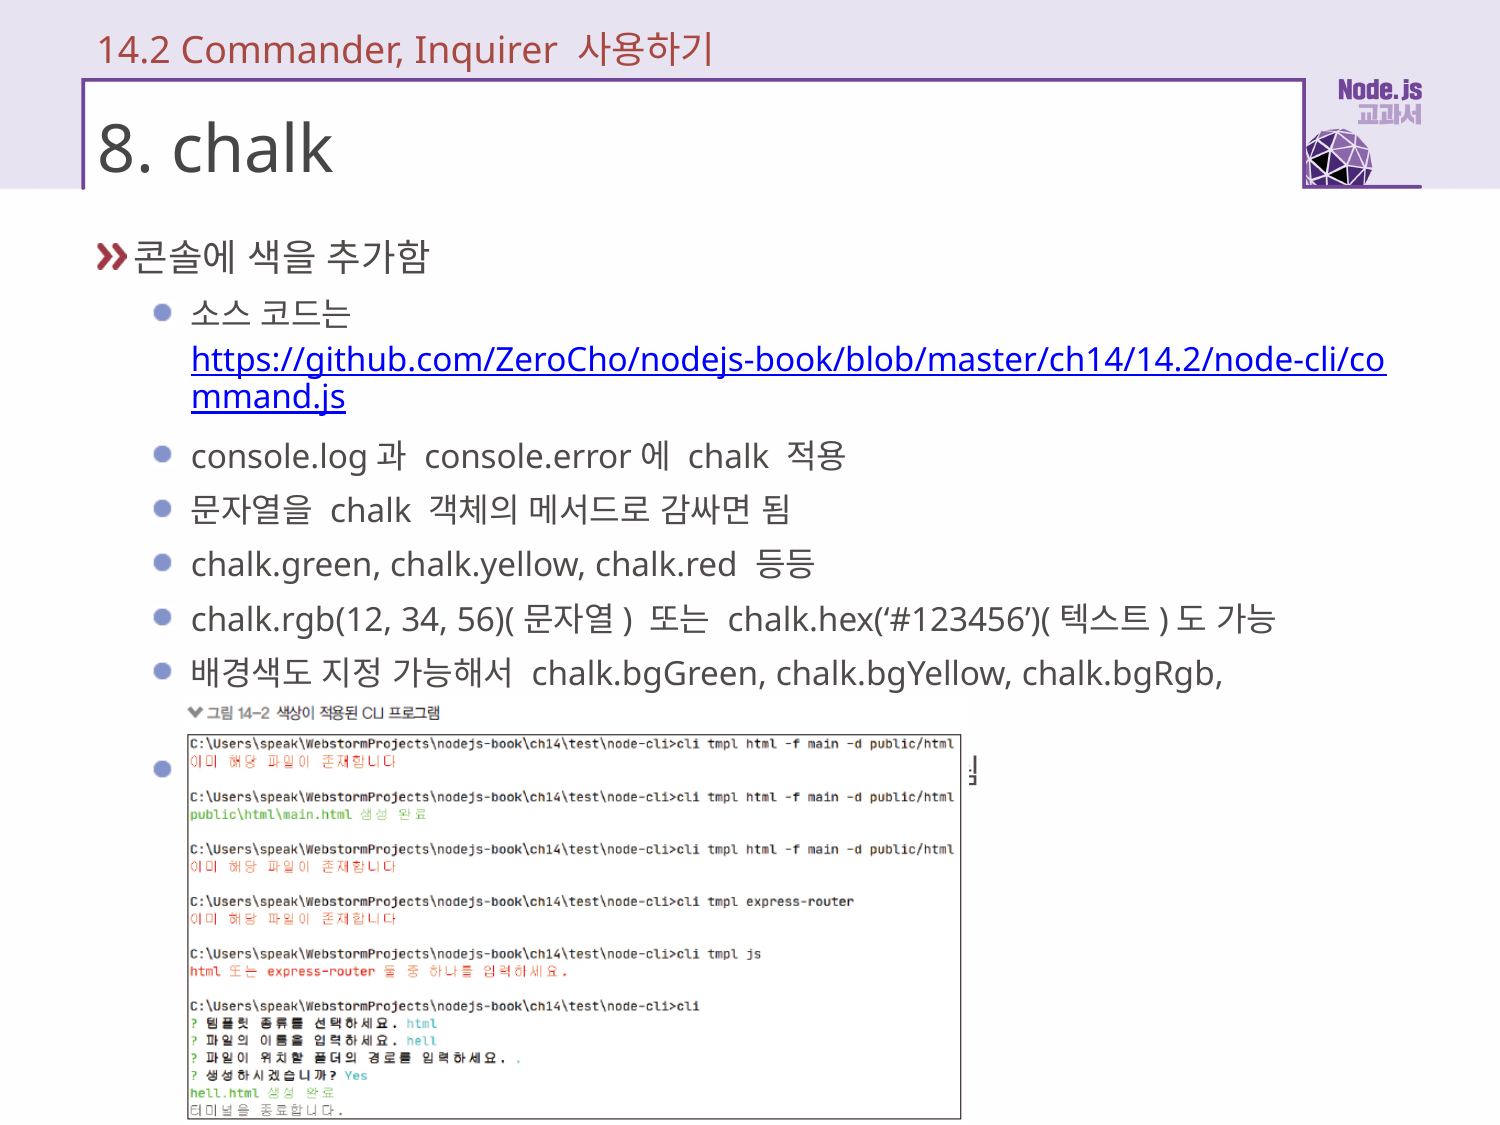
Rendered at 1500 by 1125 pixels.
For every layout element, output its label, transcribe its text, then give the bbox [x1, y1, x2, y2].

picture [151, 660, 176, 684]
list 콘솔에 색을 추가함 소스 코드는 https://github.com/ZeroCho/nodejs-book/blob/master/ch14/14.2/node-cli/command.js console.log과 console.error에 chalk 적용 문자열을 chalk 객체의 메서드로 감싸면 됨 chalk.green, chalk.yellow, chalk.red 등등 chalk.rgb(12, 34, 56)(문자열) 또는 chalk.hex(‘#123456’)(텍스트)도 가능 배경색도 지정 가능해서 chalk.bgGreen, chalk.bgYellow, chalk.bgRgb, chalk.bgHex 동시에 지정하려면 chalk.red.bgBlue.bold처럼 하면 됨 [81, 222, 1412, 1125]
picture [151, 606, 176, 630]
title 8. chalk [82, 61, 1413, 193]
picture [96, 243, 127, 270]
picture [151, 758, 176, 782]
picture [151, 551, 176, 576]
picture [151, 443, 176, 467]
text_box 14.2 Commander, Inquirer 사용하기 [81, 14, 807, 62]
picture [151, 301, 176, 326]
picture [0, 0, 1500, 1125]
picture [151, 497, 176, 522]
picture [182, 699, 969, 1125]
